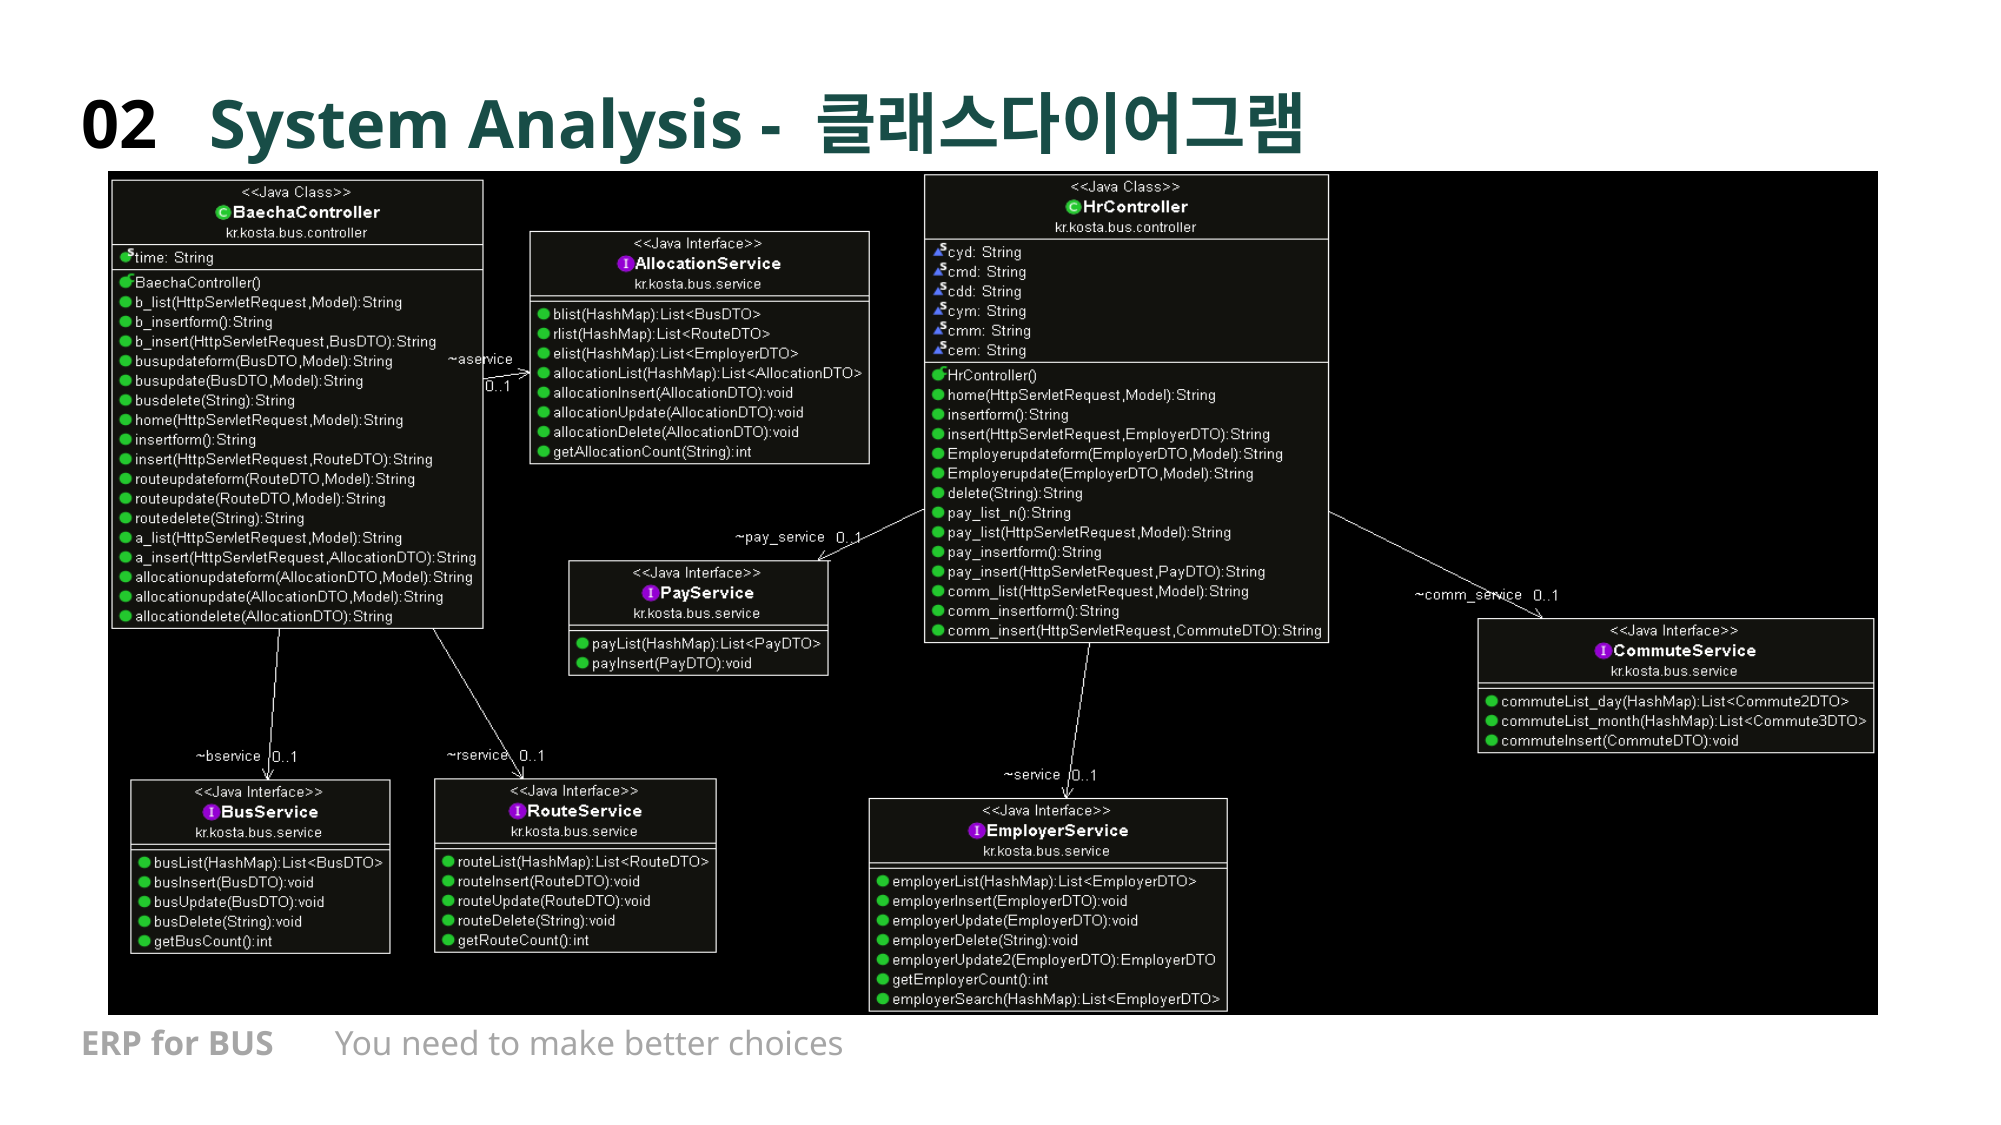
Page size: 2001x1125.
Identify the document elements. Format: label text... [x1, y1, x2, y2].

text_box 02 System Analysis - 클래스다이어그램 [66, 58, 1471, 171]
text_box ERP for BUS You need to make better choices [66, 1014, 1050, 1069]
picture [108, 171, 1878, 1015]
